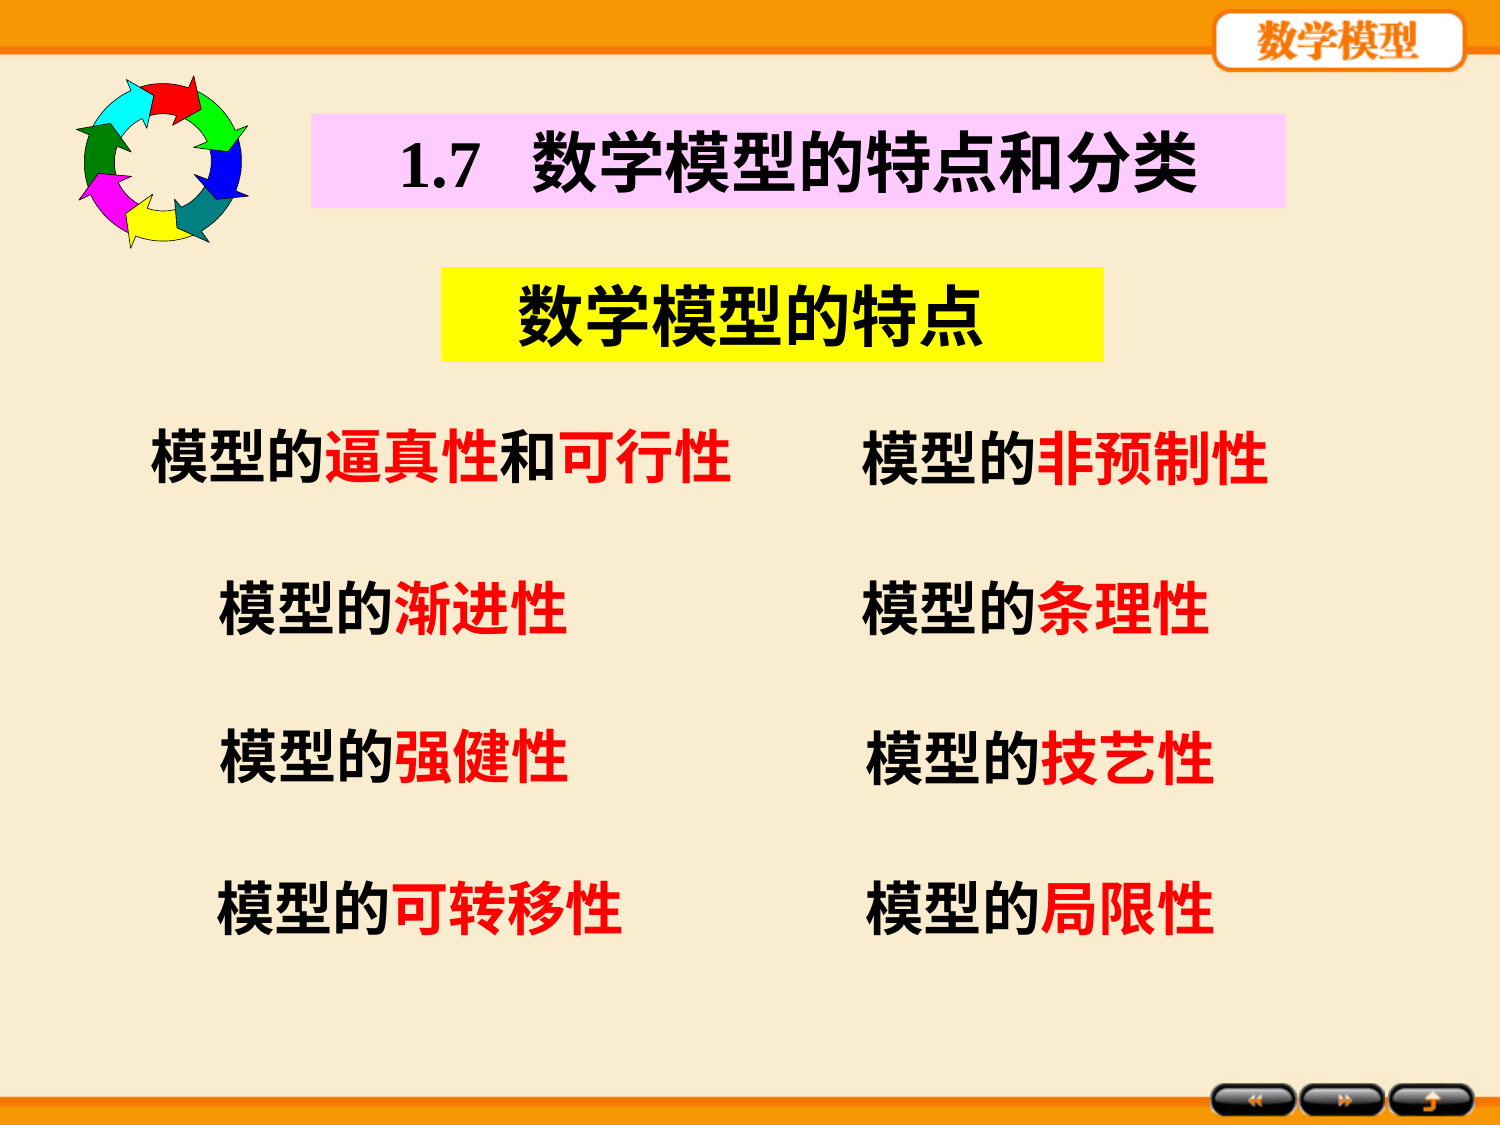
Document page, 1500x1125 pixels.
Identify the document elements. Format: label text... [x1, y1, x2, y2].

text_box 数学模型的特点 [441, 267, 1104, 362]
text_box 模型的条理性 [847, 564, 1227, 650]
text_box 模型的强健性 [205, 712, 585, 798]
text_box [75, 74, 251, 251]
text_box 模型的渐进性 [204, 564, 588, 650]
text_box 模型的逼真性和可行性 [135, 412, 748, 498]
text_box 1.7 数学模型的特点和分类 [311, 113, 1287, 209]
text_box 模型的局限性 [851, 864, 1231, 950]
text_box 模型的技艺性 [851, 714, 1231, 800]
text_box 模型的非预制性 [847, 414, 1285, 500]
text_box 模型的可转移性 [201, 864, 639, 950]
picture [0, 0, 1500, 1125]
